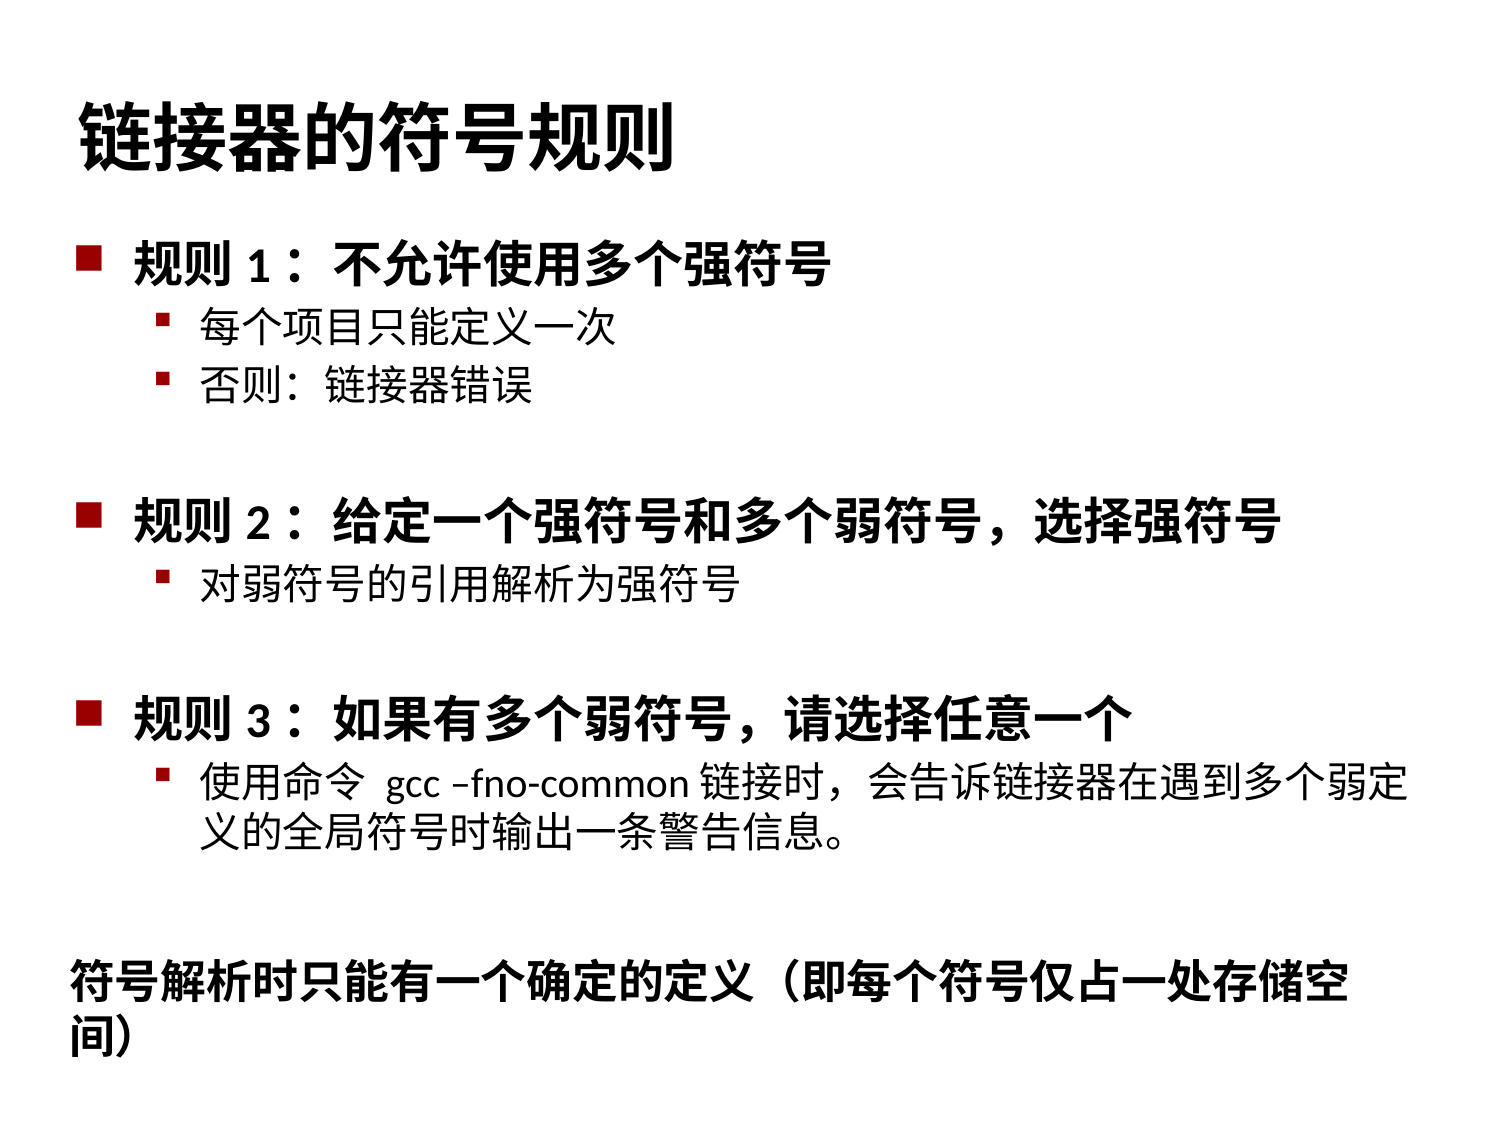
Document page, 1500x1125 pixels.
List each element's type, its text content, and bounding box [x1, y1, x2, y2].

text_box 规则1：不允许使用多个强符号 每个项目只能定义一次 否则：链接器错误 规则2：给定一个强符号和多个弱符号，选择强符号 对弱符号的引用解析为强符号 规则3：如果有多个弱符号，请选择任意一个 使用命令 gcc –fno-common链接时，会告诉链接器在遇到多个弱定义的全局符号时输出一条警告信息。 [62, 224, 1426, 1082]
text_box 链接器的符号规则 [62, 71, 1493, 200]
text_box 符号解析时只能有一个确定的定义（即每个符号仅占一处存储空间） [54, 945, 1417, 1070]
